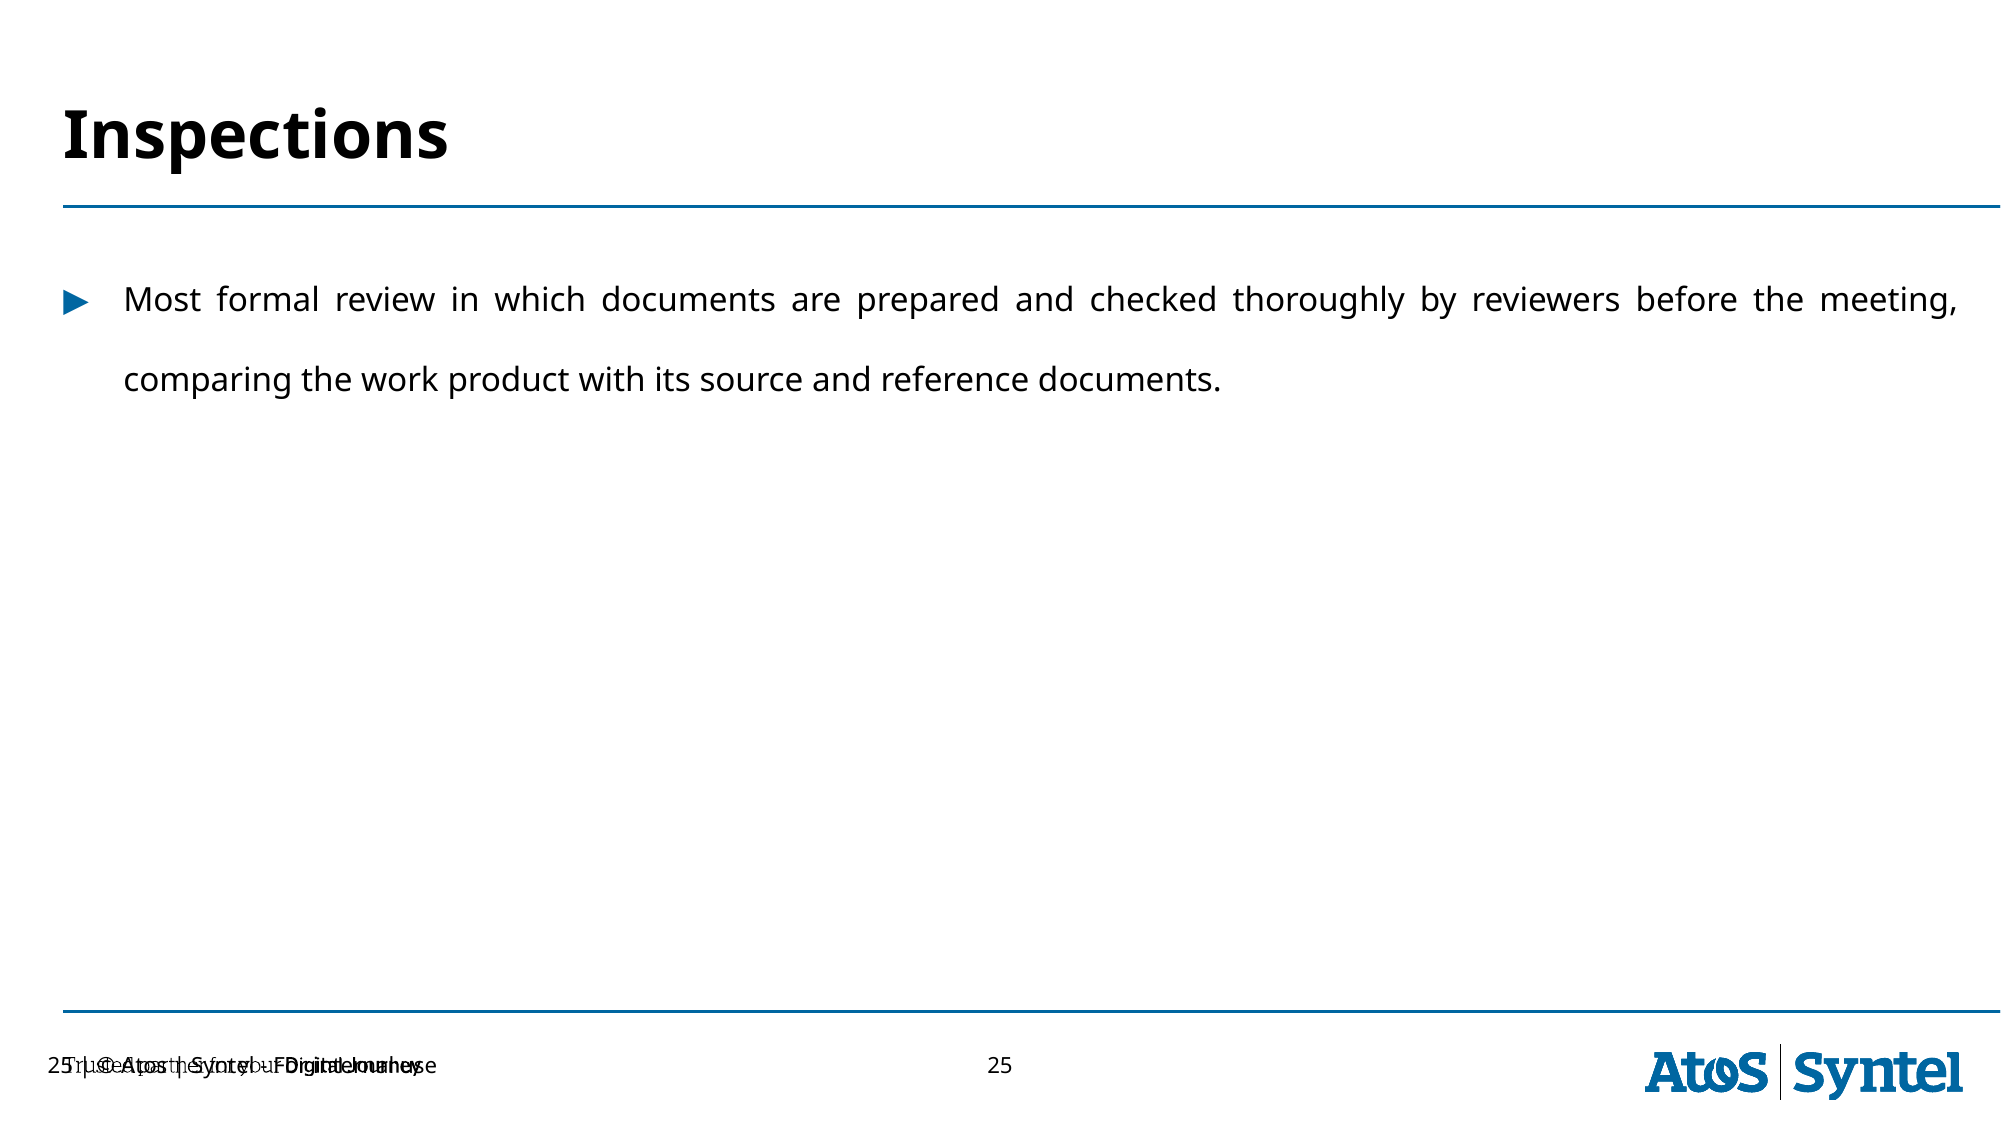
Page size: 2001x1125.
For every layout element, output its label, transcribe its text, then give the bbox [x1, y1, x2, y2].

list Most formal review in which documents are prepared and checked thoroughly by reviewers before the meeting, comparing the work product with its source and reference documents. [63, 238, 1962, 983]
title Inspections [63, 84, 1961, 209]
